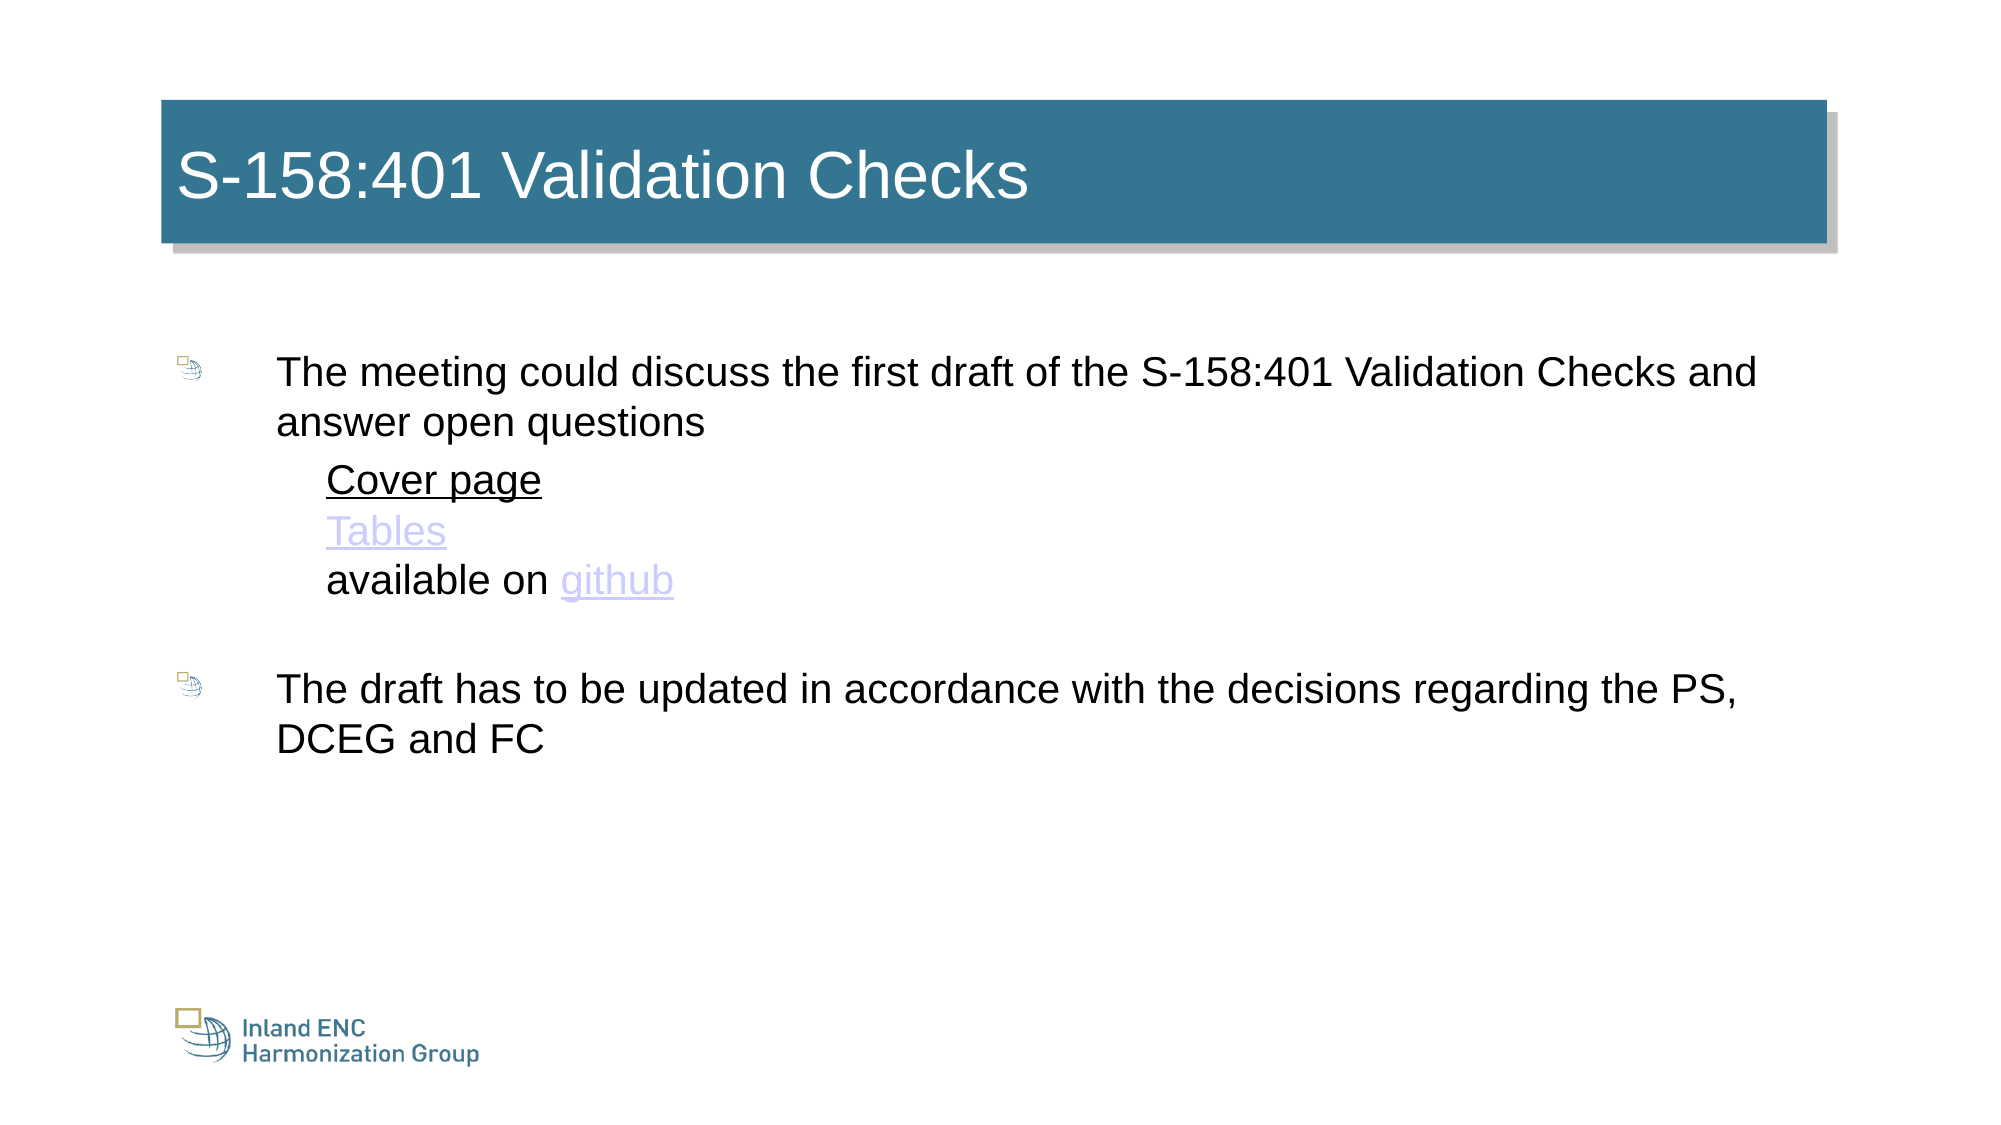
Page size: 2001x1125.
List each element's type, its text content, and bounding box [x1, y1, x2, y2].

picture [176, 671, 204, 702]
picture [173, 1006, 481, 1068]
picture [176, 355, 204, 385]
text_box S-158:401 Validation Checks [161, 99, 1827, 244]
text_box The meeting could discuss the first draft of the S-158:401 Validation Checks and answer open questions Cover page Tables available on github The draft has to be updated in accordance with the decisions regarding the PS, DCEG and FC [161, 337, 1827, 950]
